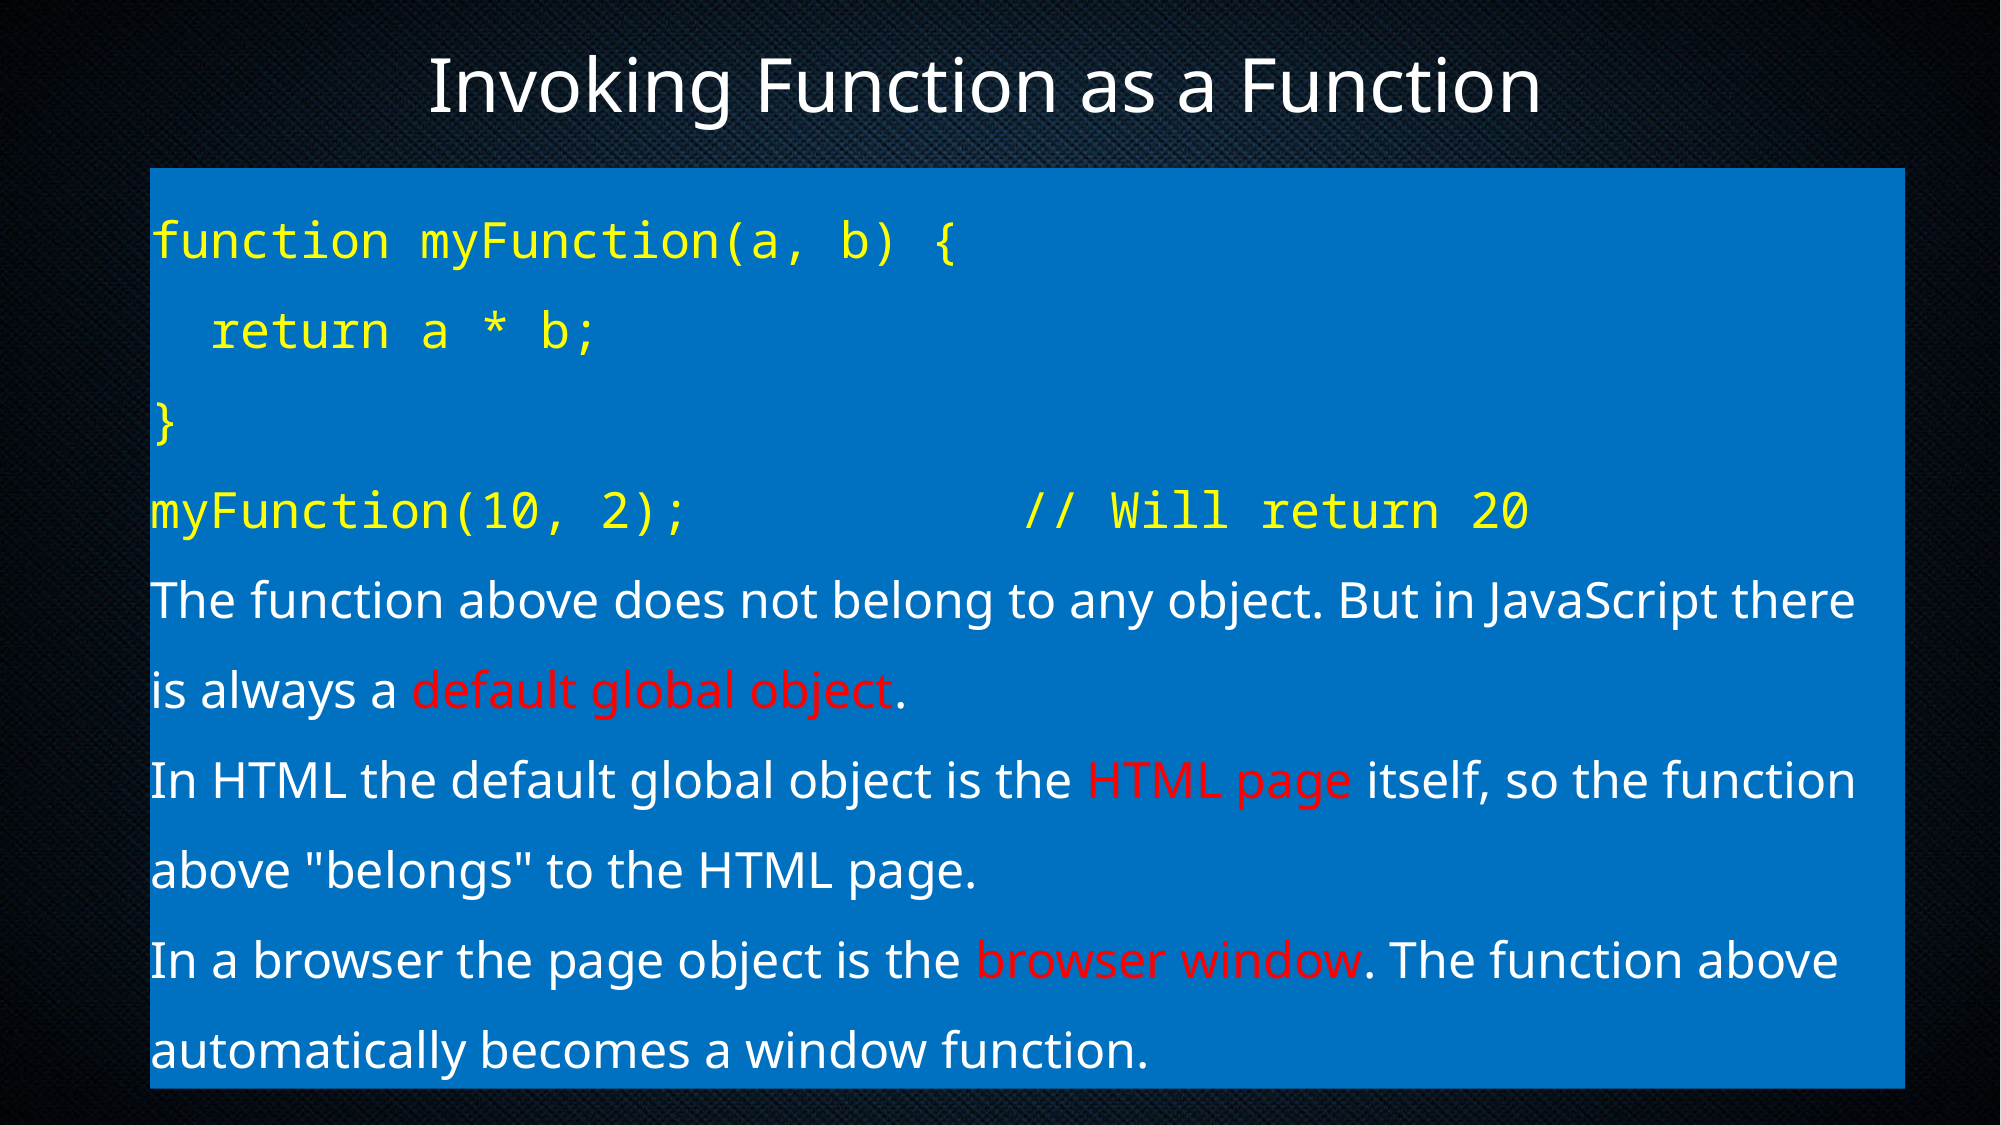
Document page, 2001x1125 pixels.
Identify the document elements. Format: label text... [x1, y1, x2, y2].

text_box function myFunction(a, b) { return a * b; } myFunction(10, 2); // Will return 20 The function above does not belong to any object. But in JavaScript there is always a default global object. In HTML the default global object is the HTML page itself, so the function above "belongs" to the HTML page. In a browser the page object is the browser window. The function above automatically becomes a window function. [150, 168, 1906, 1089]
picture [0, 0, 2001, 1125]
text_box Invoking Function as a Function [343, 30, 1610, 136]
